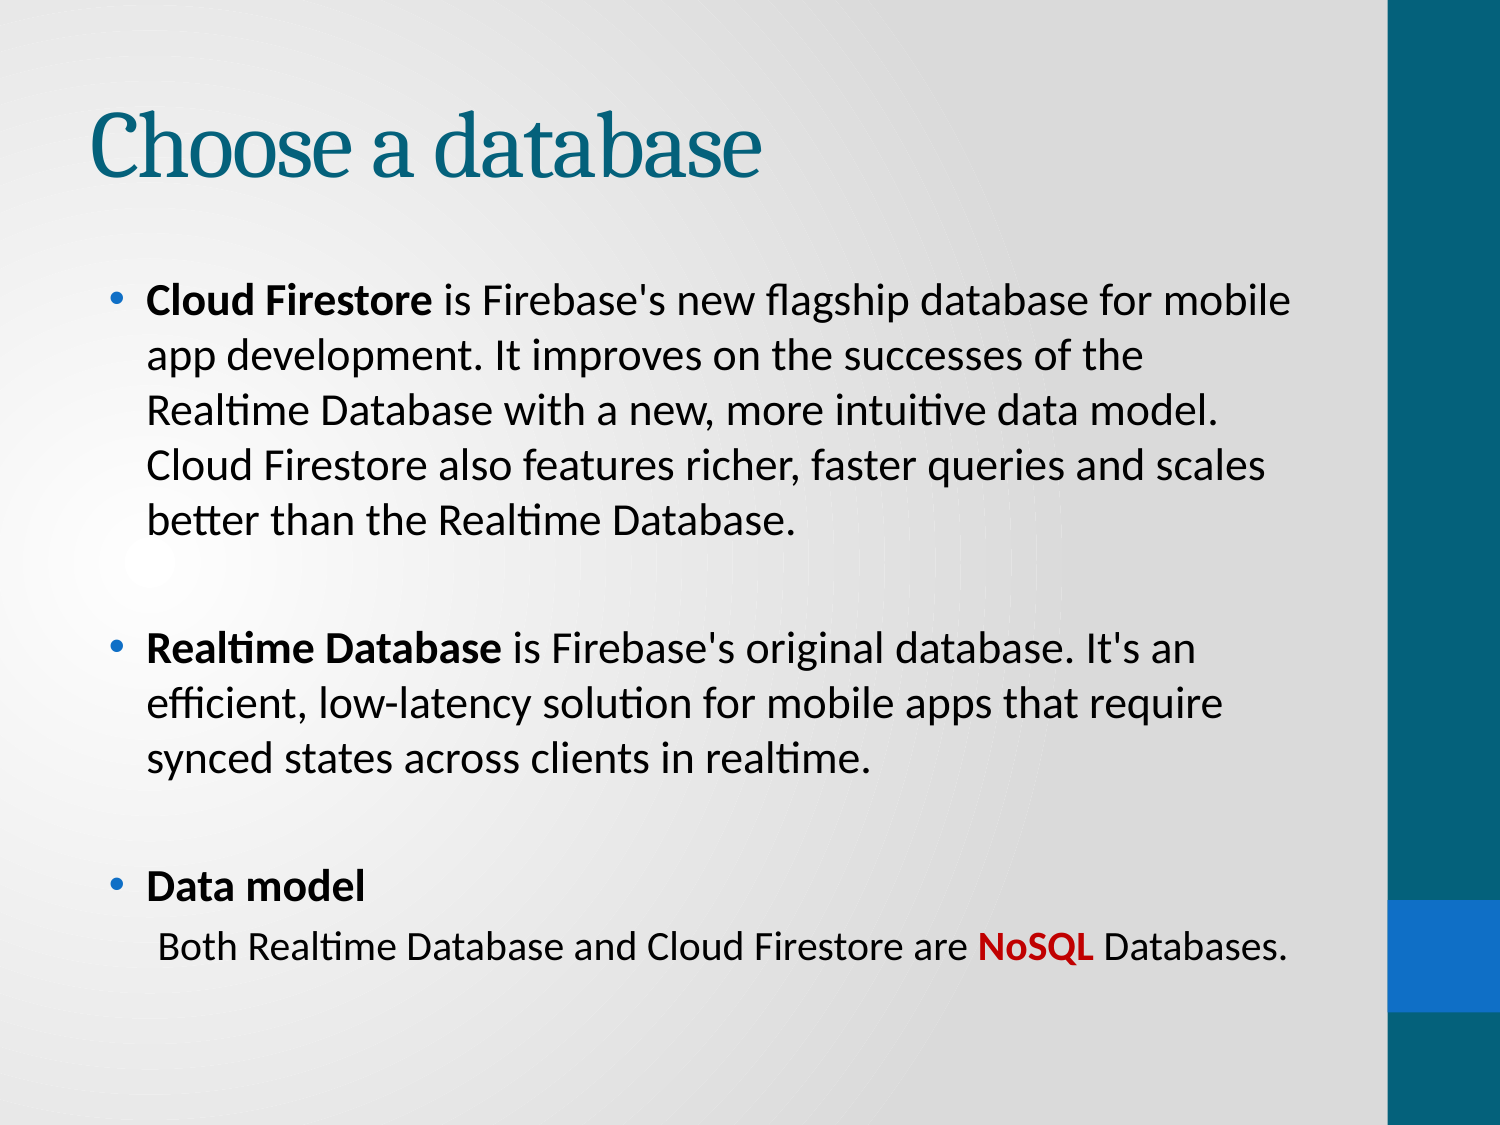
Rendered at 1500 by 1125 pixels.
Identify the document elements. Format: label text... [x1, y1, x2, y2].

list Cloud Firestore is Firebase's new flagship database for mobile app development. It improves on the successes of the Realtime Database with a new, more intuitive data model. Cloud Firestore also features richer, faster queries and scales better than the Realtime Database. Realtime Database is Firebase's original database. It's an efficient, low-latency solution for mobile apps that require synced states across clients in realtime. Data model Both Realtime Database and Cloud Firestore are NoSQL Databases. [75, 262, 1325, 1050]
title Choose a database [75, 45, 1325, 233]
